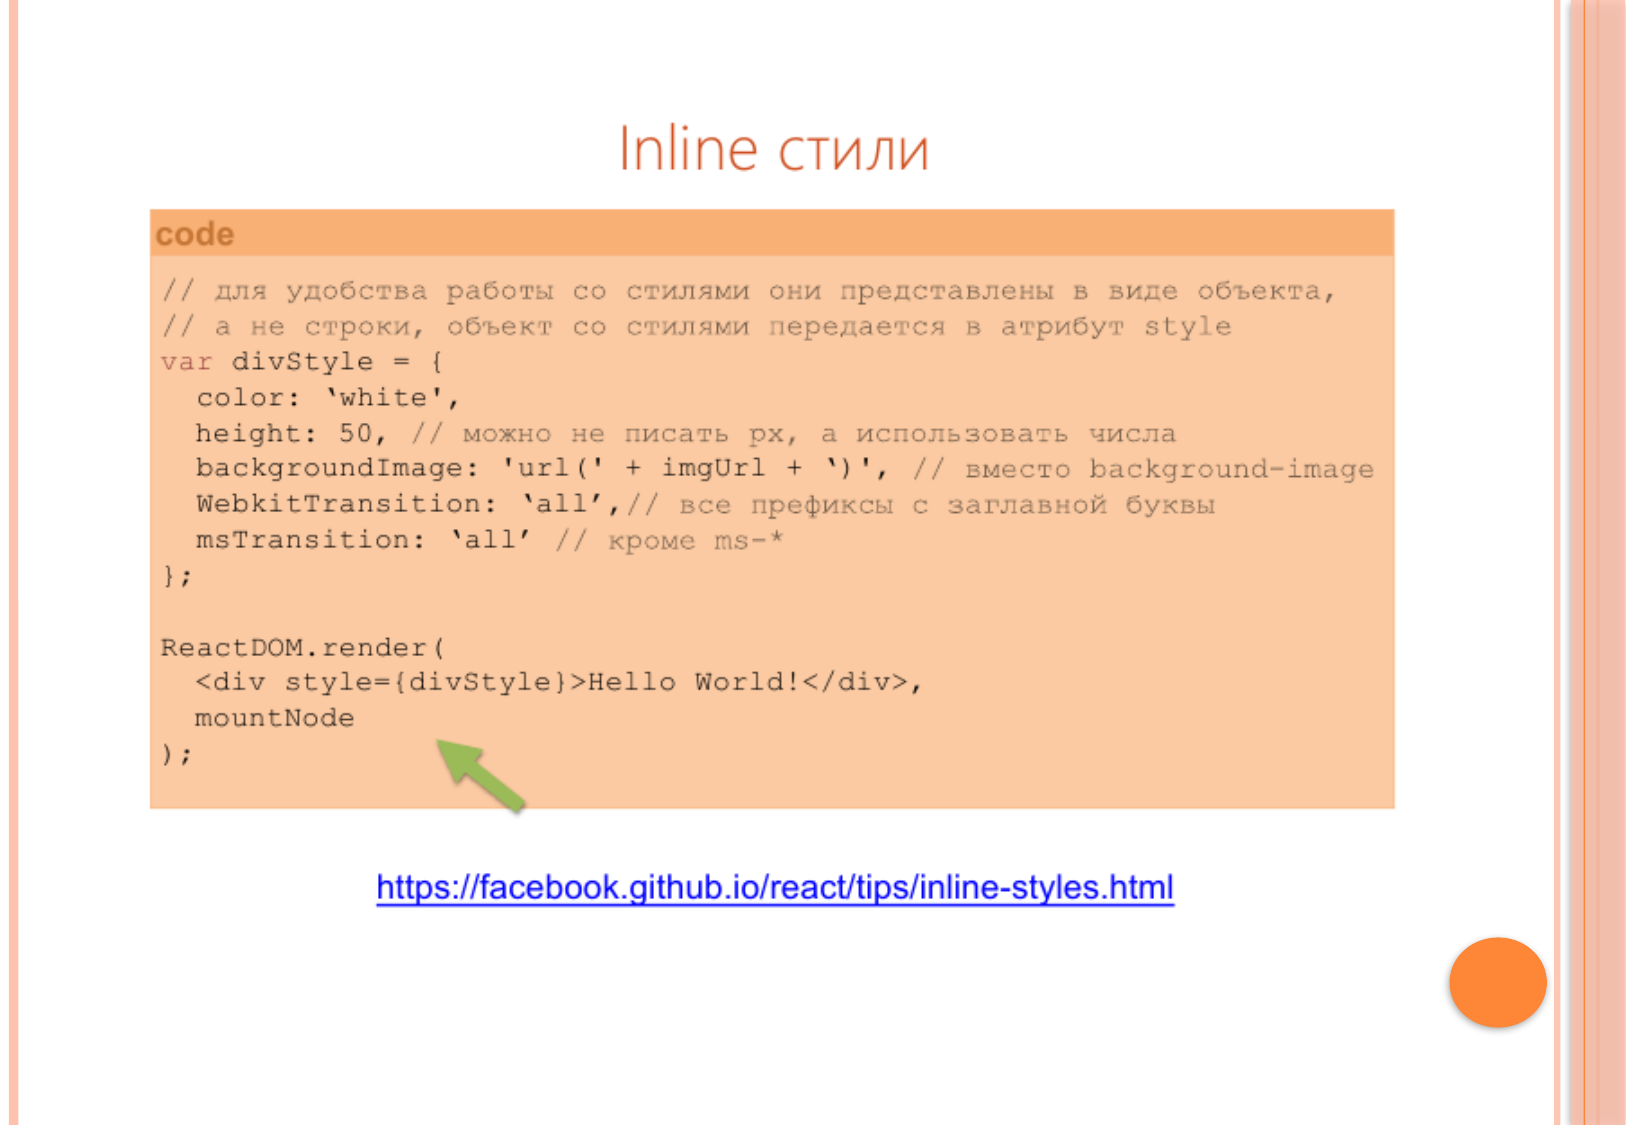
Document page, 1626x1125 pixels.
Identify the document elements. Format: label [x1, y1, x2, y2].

picture [126, 89, 1423, 918]
